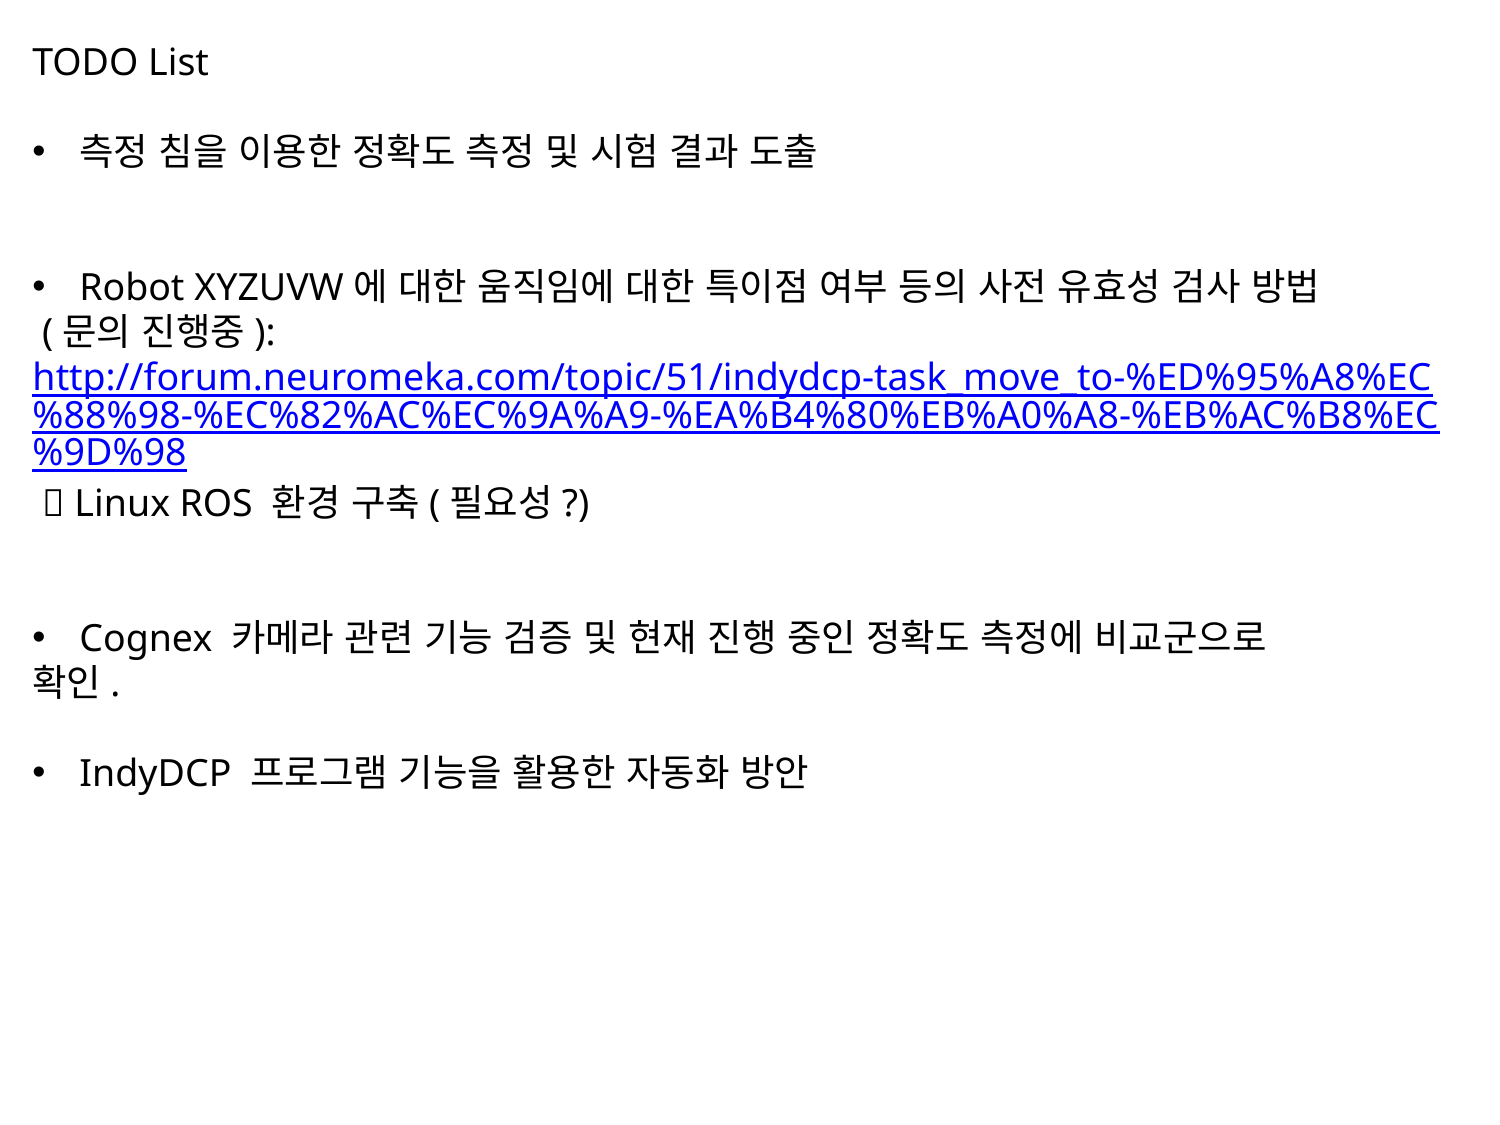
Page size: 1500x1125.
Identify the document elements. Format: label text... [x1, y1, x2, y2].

text_box TODO List 측정 침을 이용한 정확도 측정 및 시험 결과 도출 Robot XYZUVW에 대한 움직임에 대한 특이점 여부 등의 사전 유효성 검사 방법 (문의 진행중): http://forum.neuromeka.com/topic/51/indydcp-task_move_to-%ED%95%A8%EC%88%98-%EC%82%AC%EC%9A%A9-%EA%B4%80%EB%A0%A8-%EB%AC%B8%EC%9D%98  Linux ROS 환경 구축(필요성?) Cognex 카메라 관련 기능 검증 및 현재 진행 중인 정확도 측정에 비교군으로 확인. IndyDCP 프로그램 기능을 활용한 자동화 방안 [17, 30, 1459, 817]
